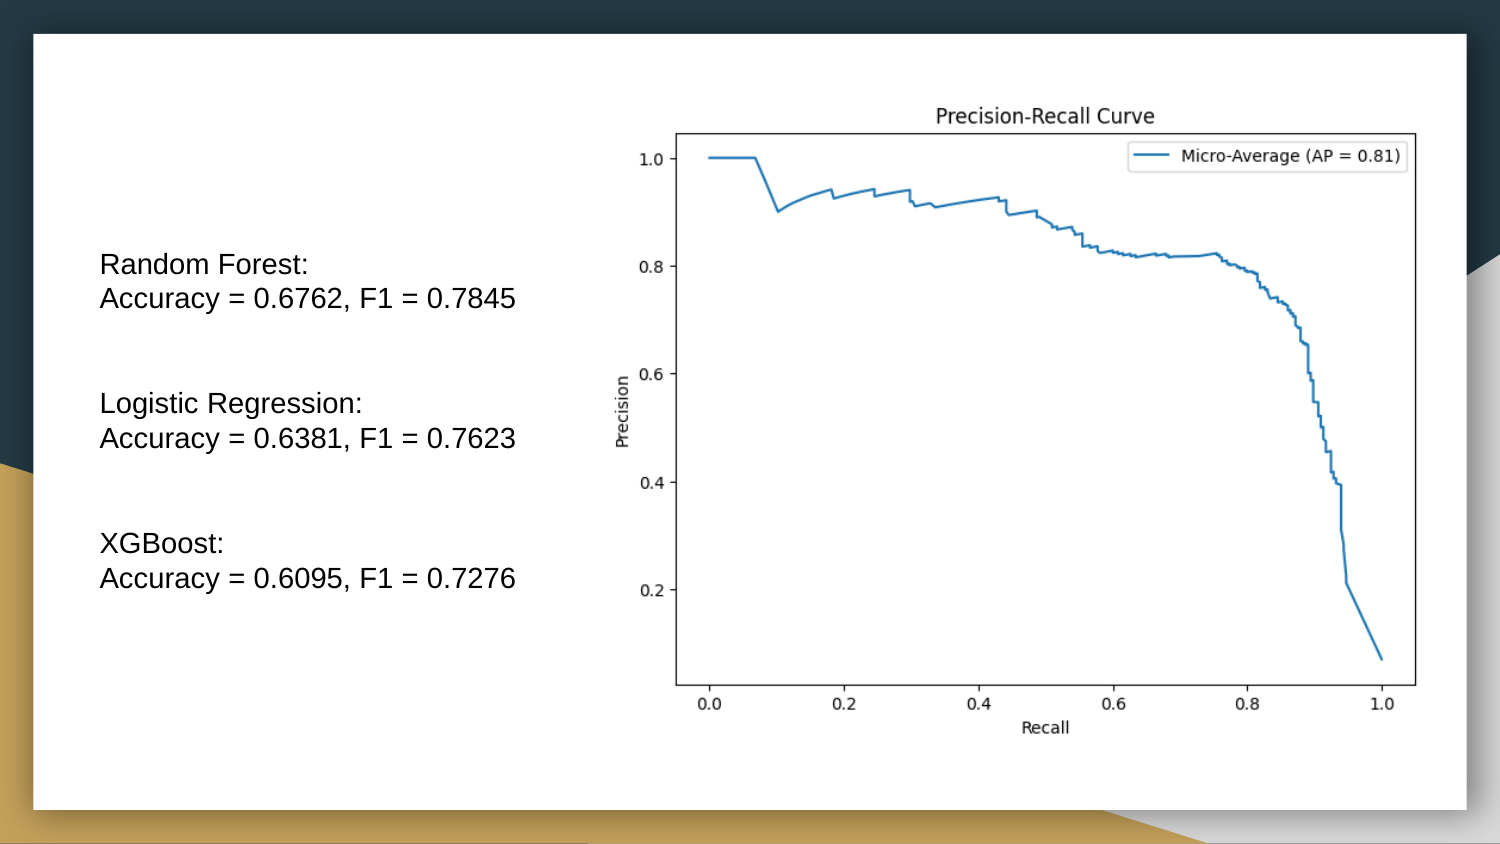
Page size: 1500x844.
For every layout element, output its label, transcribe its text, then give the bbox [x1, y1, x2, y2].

text_box Random Forest: Accuracy = 0.6762, F1 = 0.7845 Logistic Regression: Accuracy = 0.6381, F1 = 0.7623 XGBoost: Accuracy = 0.6095, F1 = 0.7276 [84, 229, 597, 610]
picture [602, 95, 1428, 749]
